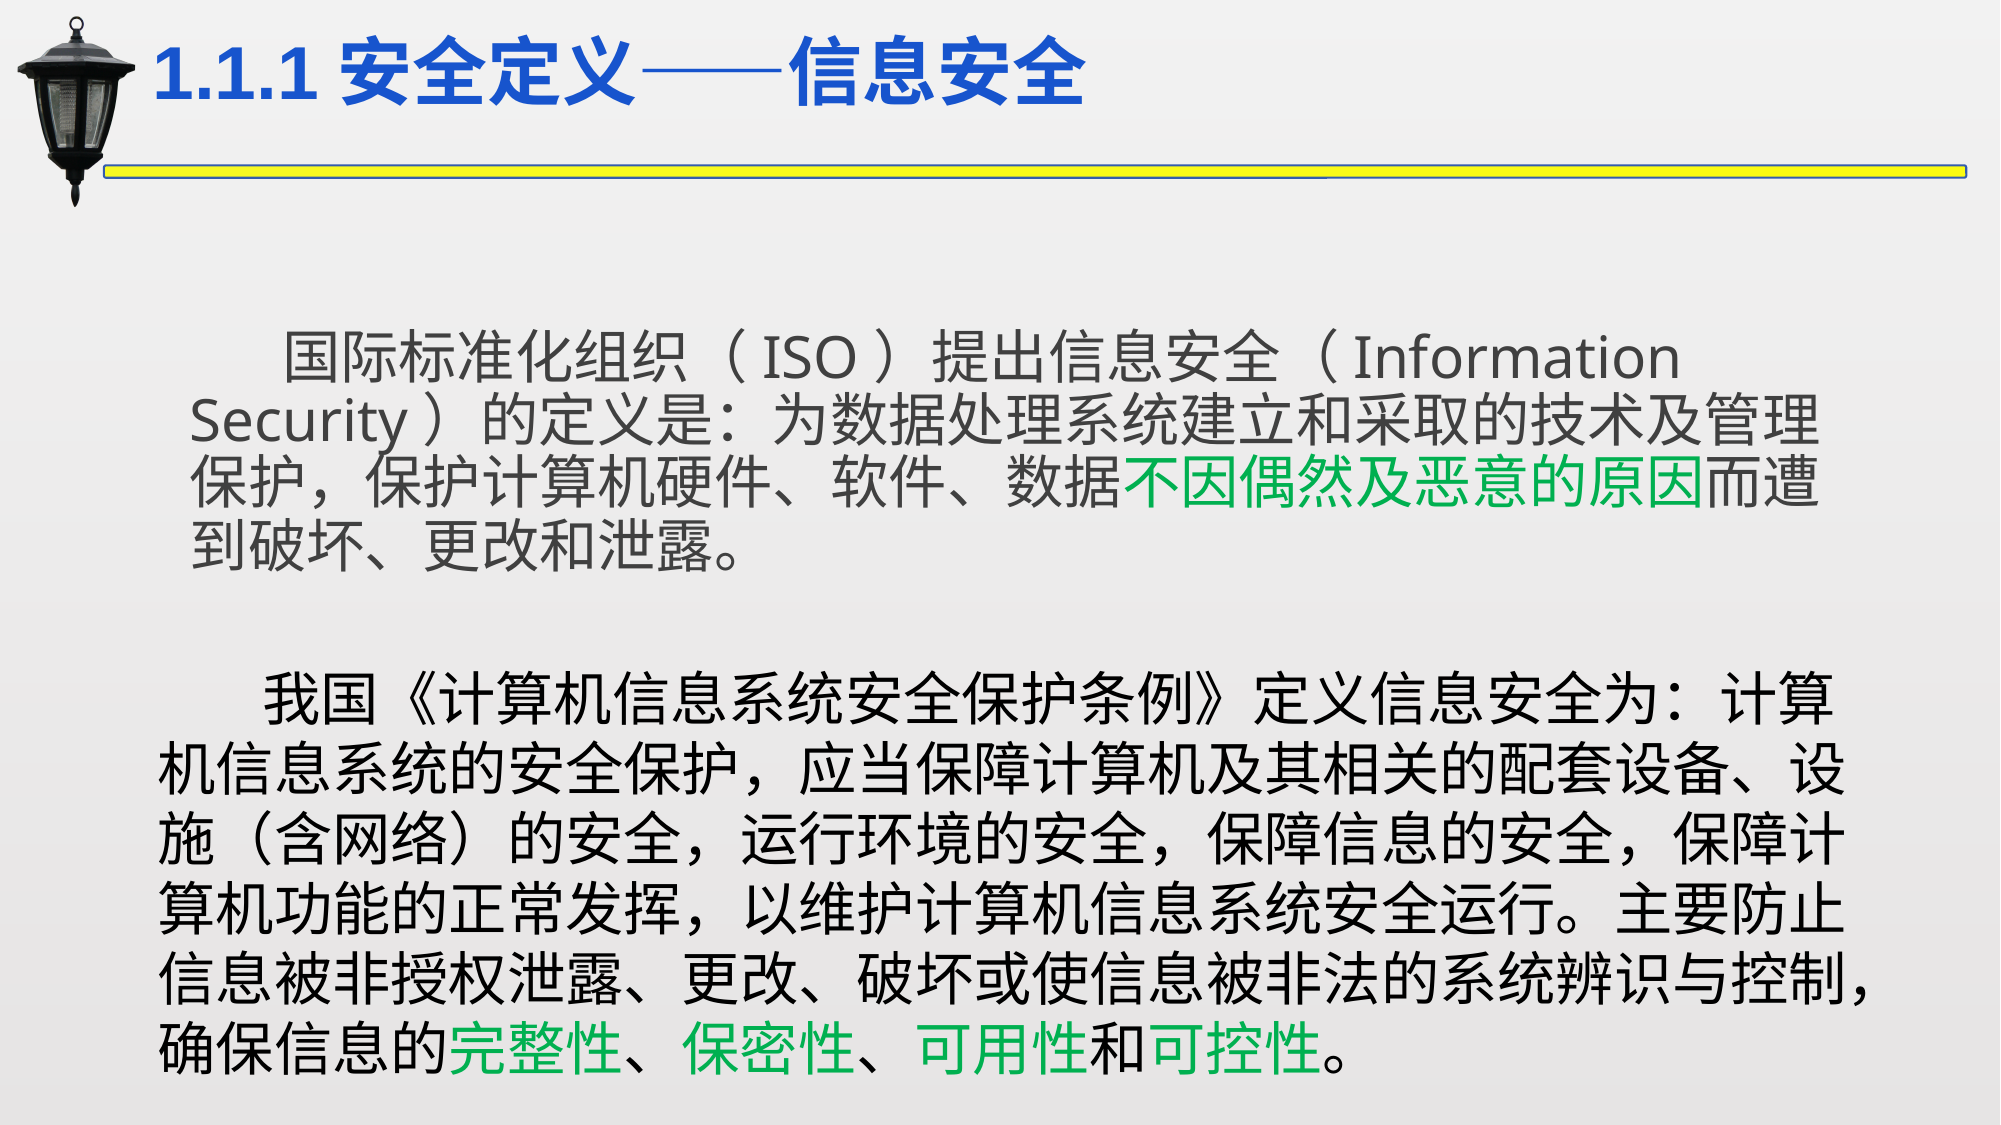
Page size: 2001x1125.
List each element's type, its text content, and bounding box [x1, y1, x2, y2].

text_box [11, 8, 1967, 216]
text_box 我国《计算机信息系统安全保护条例》定义信息安全为：计算机信息系统的安全保护，应当保障计算机及其相关的配套设备、设施（含网络）的安全，运行环境的安全，保障信息的安全，保障计算机功能的正常发挥，以维护计算机信息系统安全运行。主要防止信息被非授权泄露、更改、破坏或使信息被非法的系统辨识与控制，确保信息的完整性、保密性、可用性和可控性。 [142, 655, 1863, 1125]
list 国际标准化组织（ISO）提出信息安全（Information Security）的定义是：为数据处理系统建立和采取的技术及管理保护，保护计算机硬件、软件、数据不因偶然及恶意的原因而遭到破坏、更改和泄露。 [137, 320, 1863, 602]
